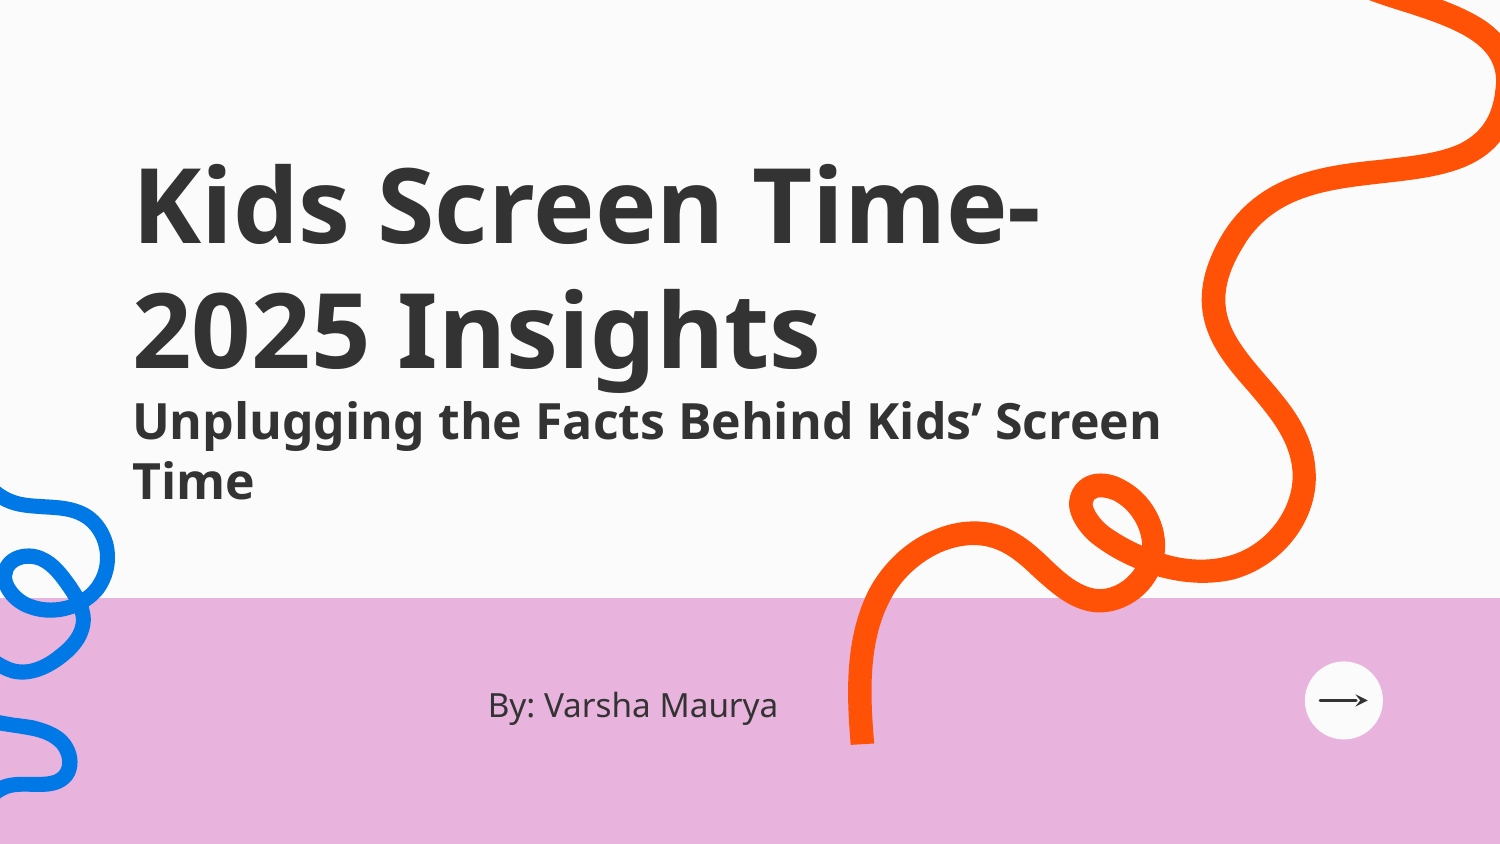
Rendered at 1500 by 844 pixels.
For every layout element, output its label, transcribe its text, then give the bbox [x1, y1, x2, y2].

subtitle By: Varsha Maurya [472, 661, 1216, 740]
text_box [850, 740, 875, 745]
text_box [989, 0, 1500, 613]
title Kids Screen Time- 2025 Insights Unplugging the Facts Behind Kids’ Screen Time [116, 102, 1197, 547]
text_box [1304, 661, 1383, 740]
text_box [849, 547, 957, 661]
